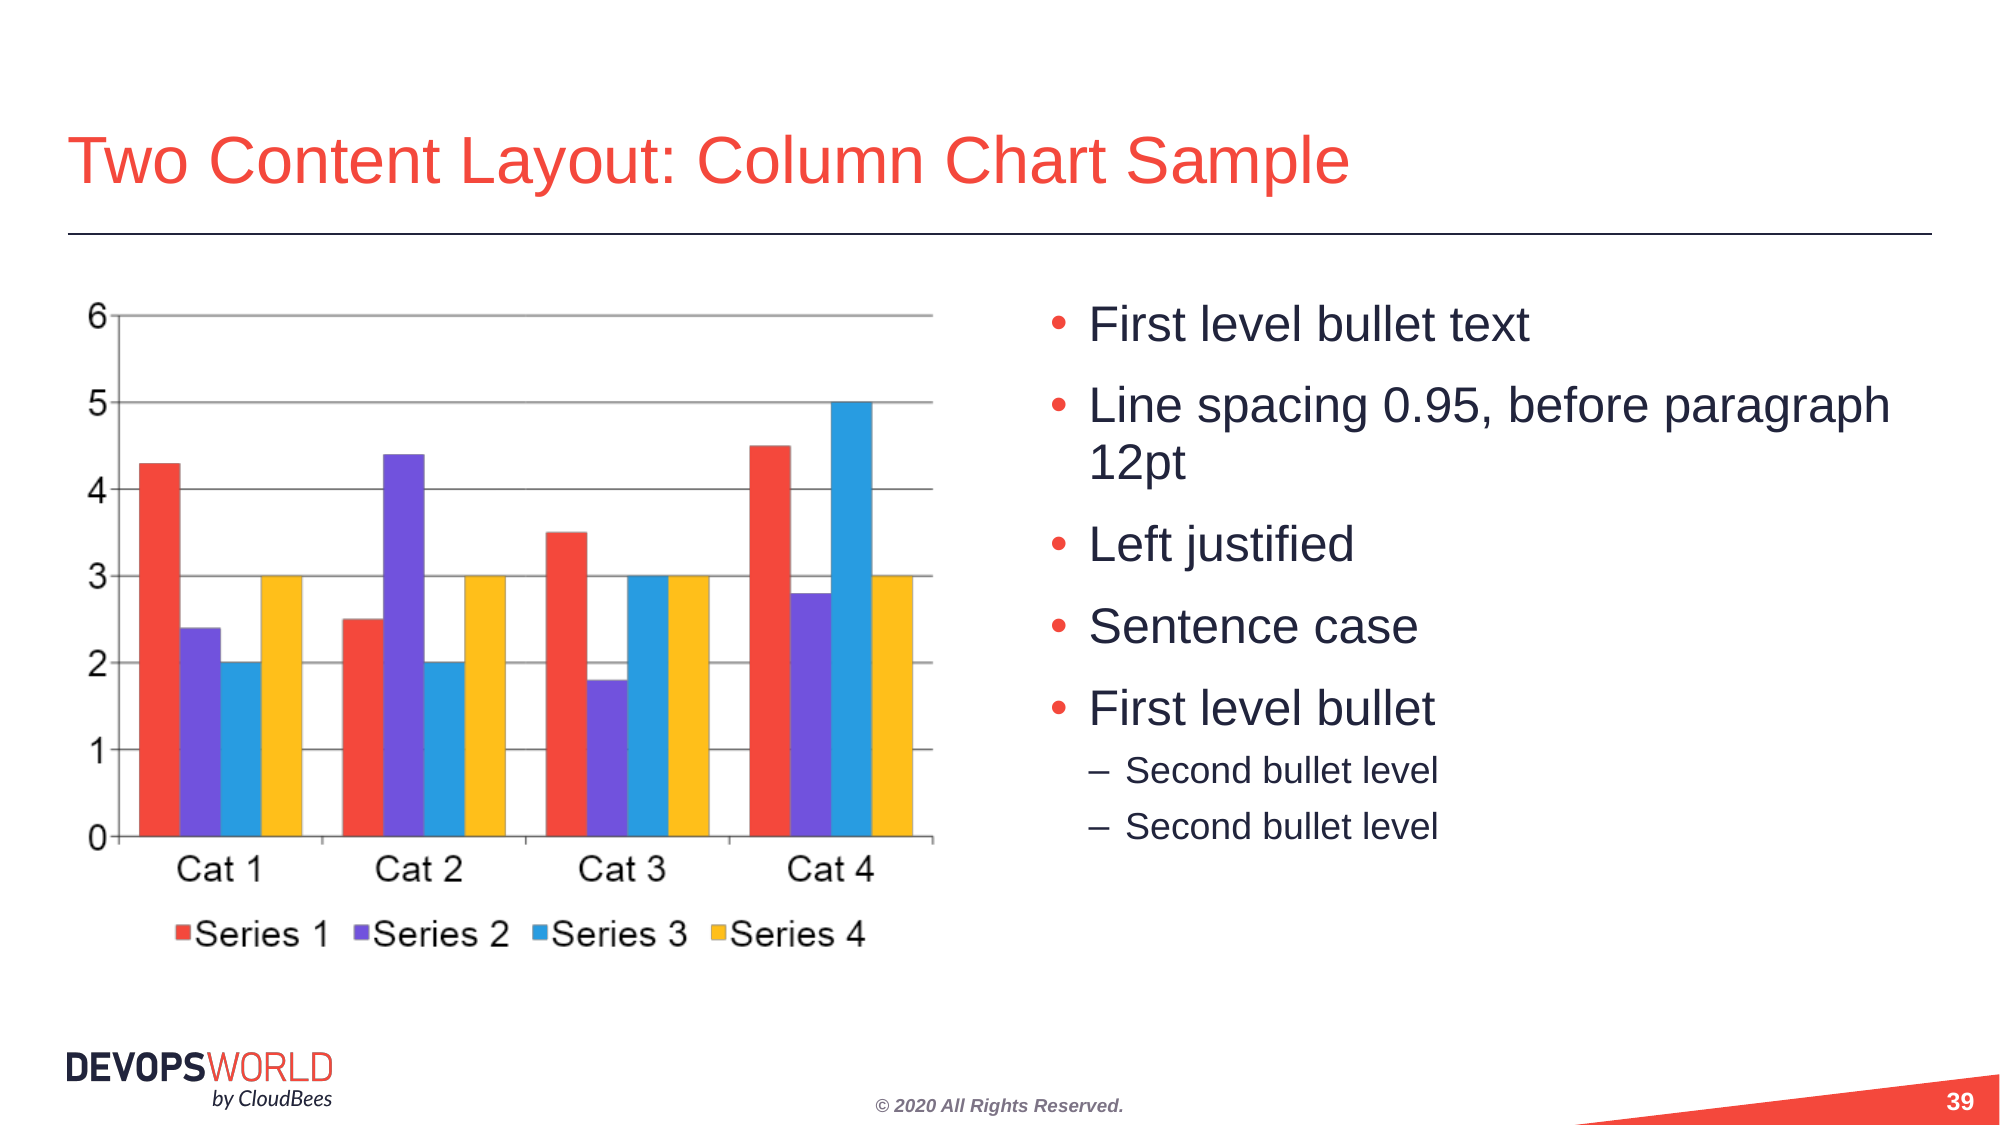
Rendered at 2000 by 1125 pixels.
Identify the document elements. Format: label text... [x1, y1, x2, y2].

picture [67, 1052, 332, 1110]
picture [67, 295, 954, 976]
list First level bullet text Line spacing 0.95, before paragraph 12pt Left justified Sentence case First level bullet Second bullet level Second bullet level [1050, 295, 1937, 975]
title Two Content Layout: Column Chart Sample [67, 60, 1856, 198]
